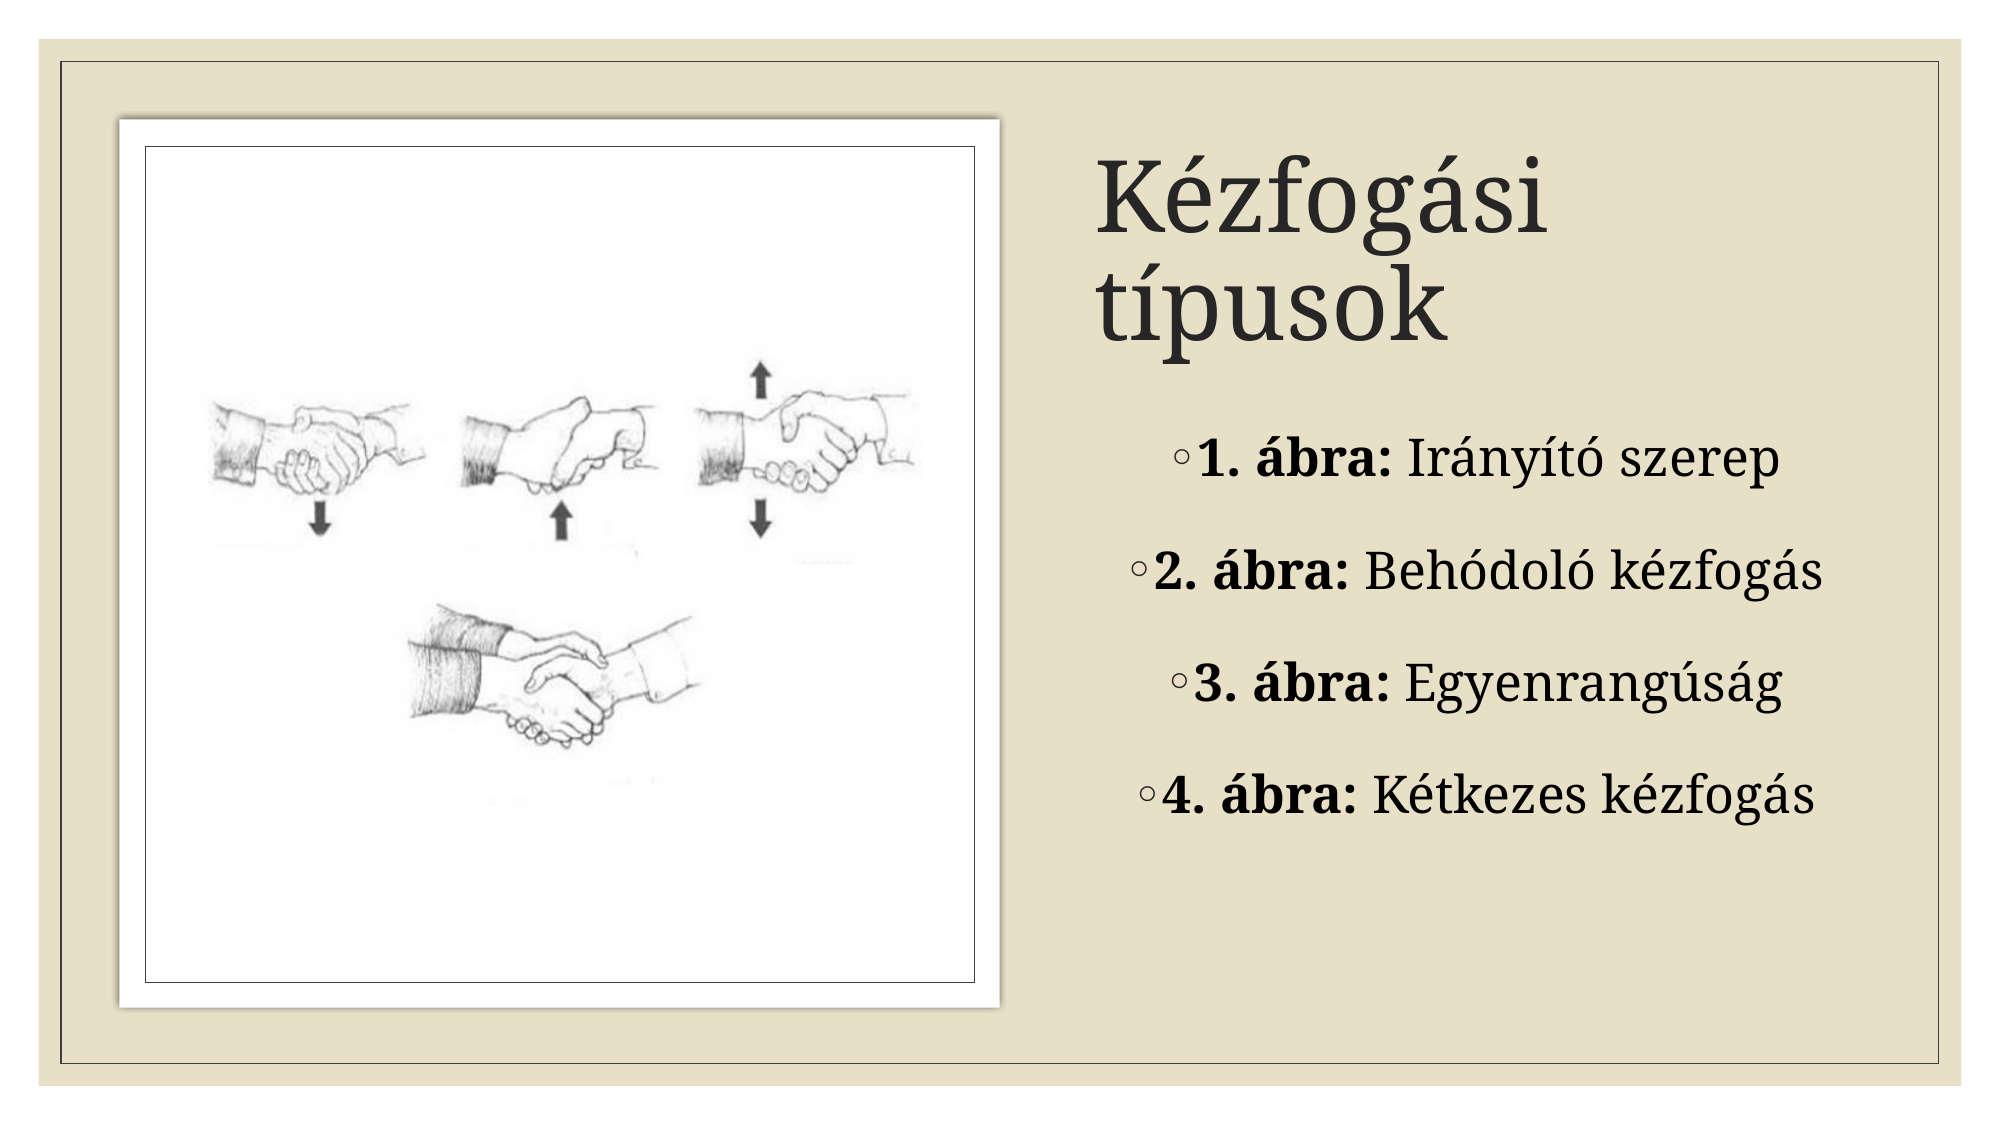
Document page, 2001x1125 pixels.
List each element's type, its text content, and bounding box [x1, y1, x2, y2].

title Kézfogási típusok [1079, 119, 1893, 390]
list 1. ábra: Irányító szerep 2. ábra: Behódoló kézfogás 3. ábra: Egyenrangúság 4. ábra: Kétkezes kézfogás [1067, 322, 1881, 896]
text_box [119, 119, 1000, 1008]
picture [197, 322, 922, 806]
text_box [145, 146, 975, 983]
